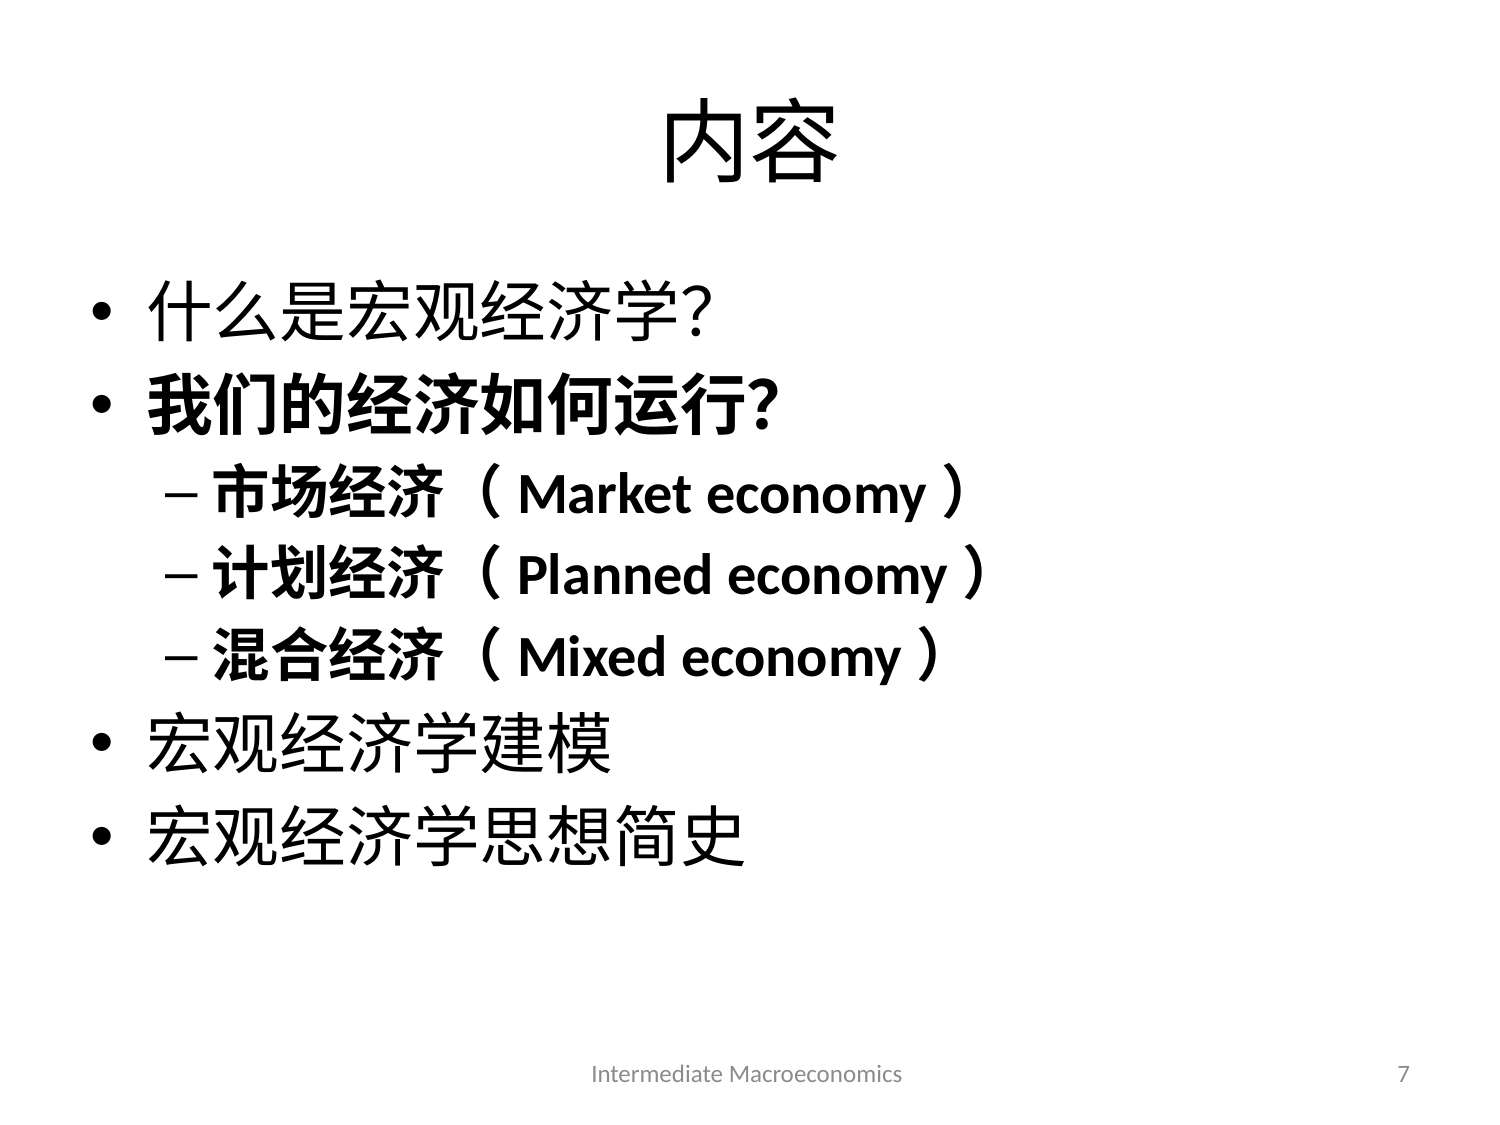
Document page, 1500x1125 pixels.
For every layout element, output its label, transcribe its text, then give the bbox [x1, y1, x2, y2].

list 什么是宏观经济学？ 我们的经济如何运行？ 市场经济（Market economy） 计划经济（Planned economy） 混合经济（Mixed economy） 宏观经济学建模 宏观经济学思想简史 [75, 262, 1425, 1005]
footer Intermediate Macroeconomics [512, 1042, 988, 1103]
title 内容 [75, 45, 1425, 233]
slide_number 7 [1074, 1042, 1425, 1103]
